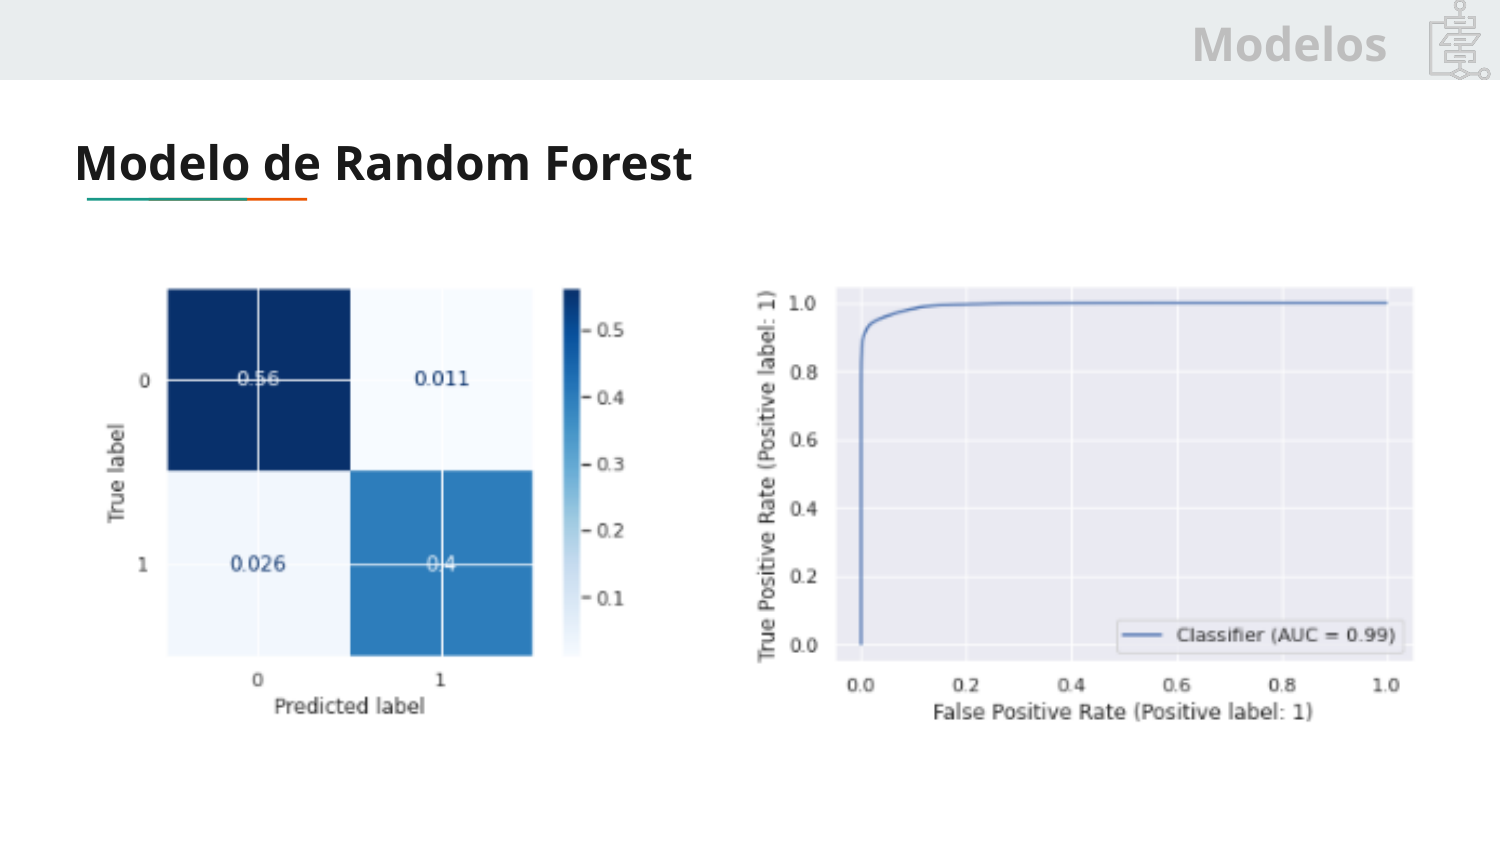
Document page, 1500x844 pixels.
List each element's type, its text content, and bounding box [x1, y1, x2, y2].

picture [705, 270, 1454, 734]
title Modelos [1173, 0, 1406, 80]
picture [1420, 0, 1500, 80]
picture [58, 276, 666, 728]
title Modelo de Random Forest [59, 118, 1321, 206]
